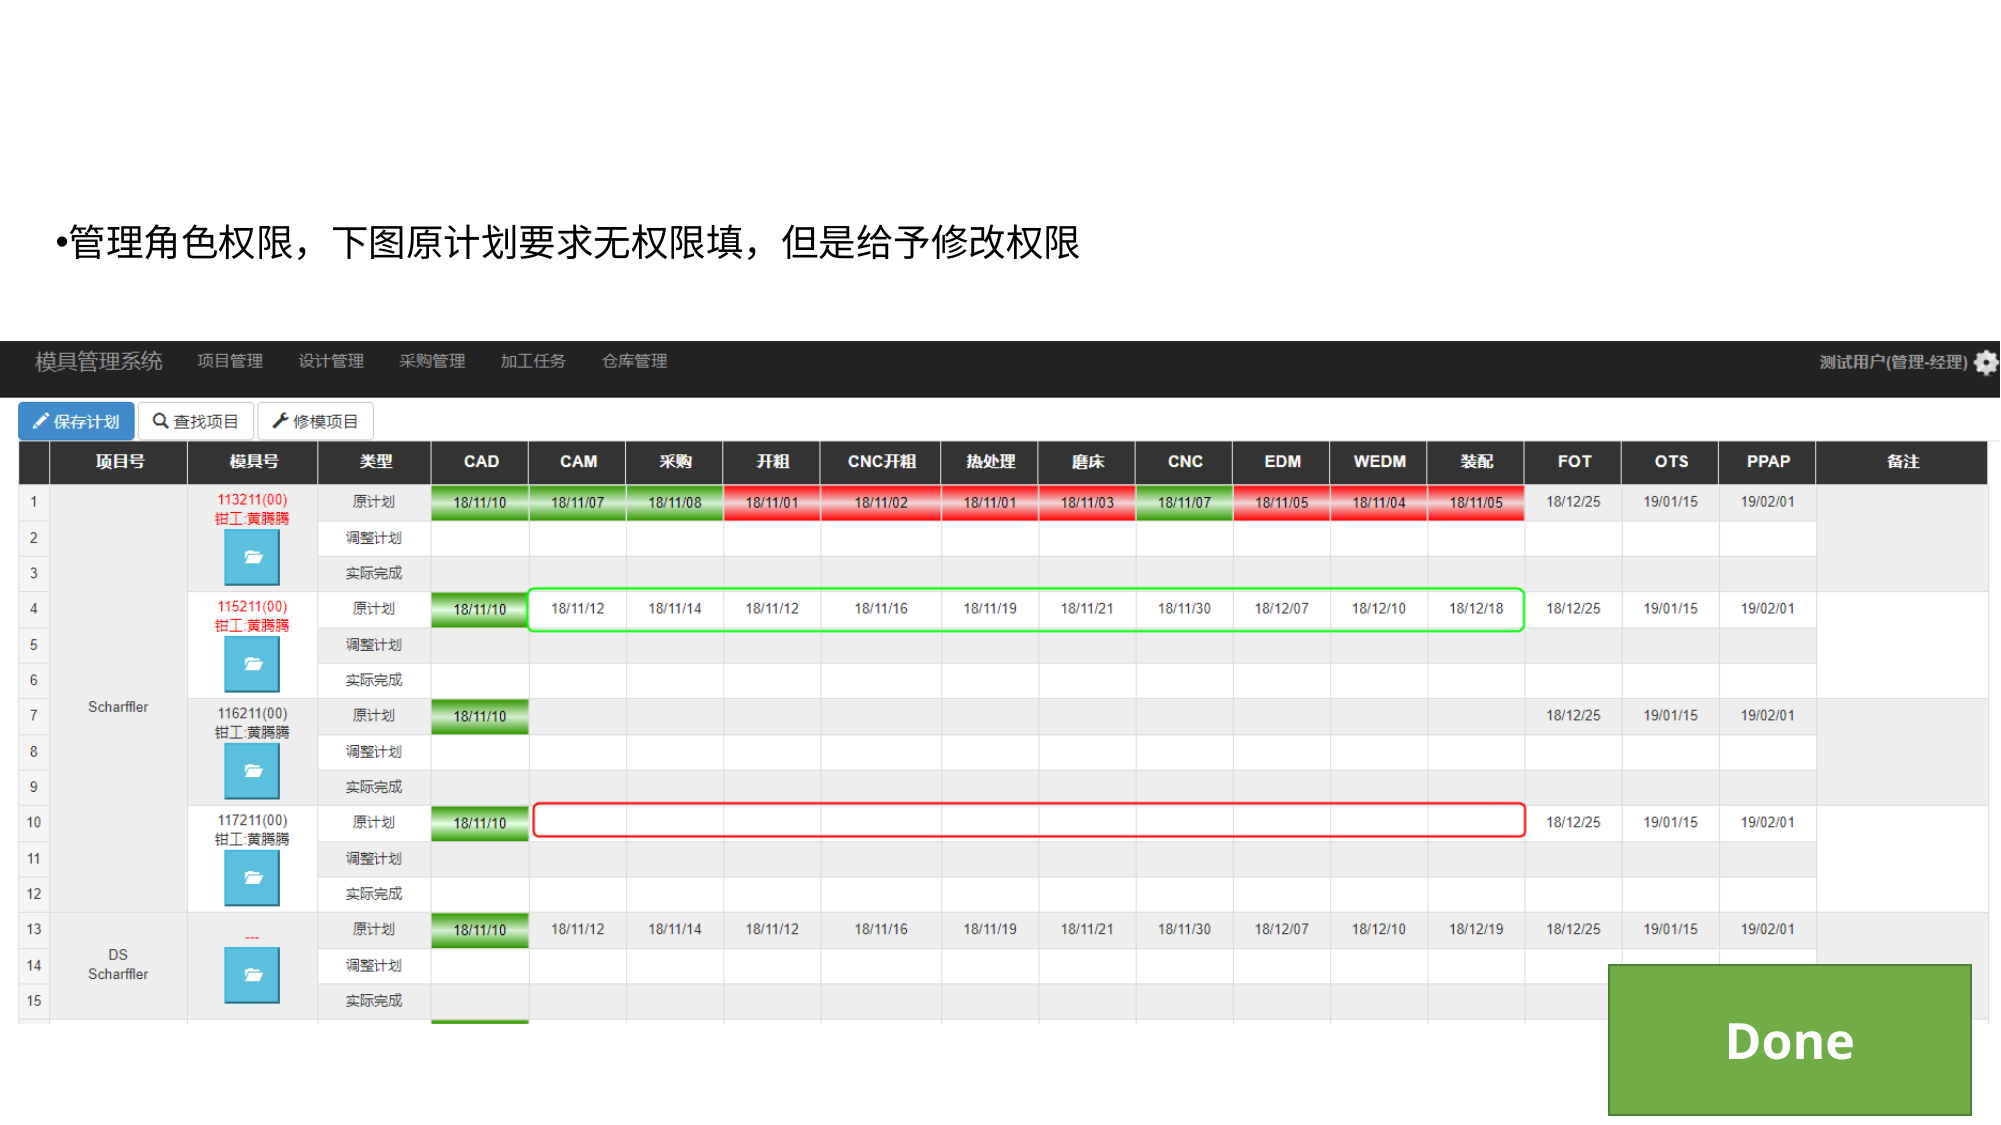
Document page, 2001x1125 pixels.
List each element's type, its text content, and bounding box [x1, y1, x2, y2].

picture [0, 341, 2000, 1024]
text_box 管理角色权限，下图原计划要求无权限填，但是给予修改权限 [40, 216, 1300, 309]
text_box Done [1608, 1024, 1972, 1116]
